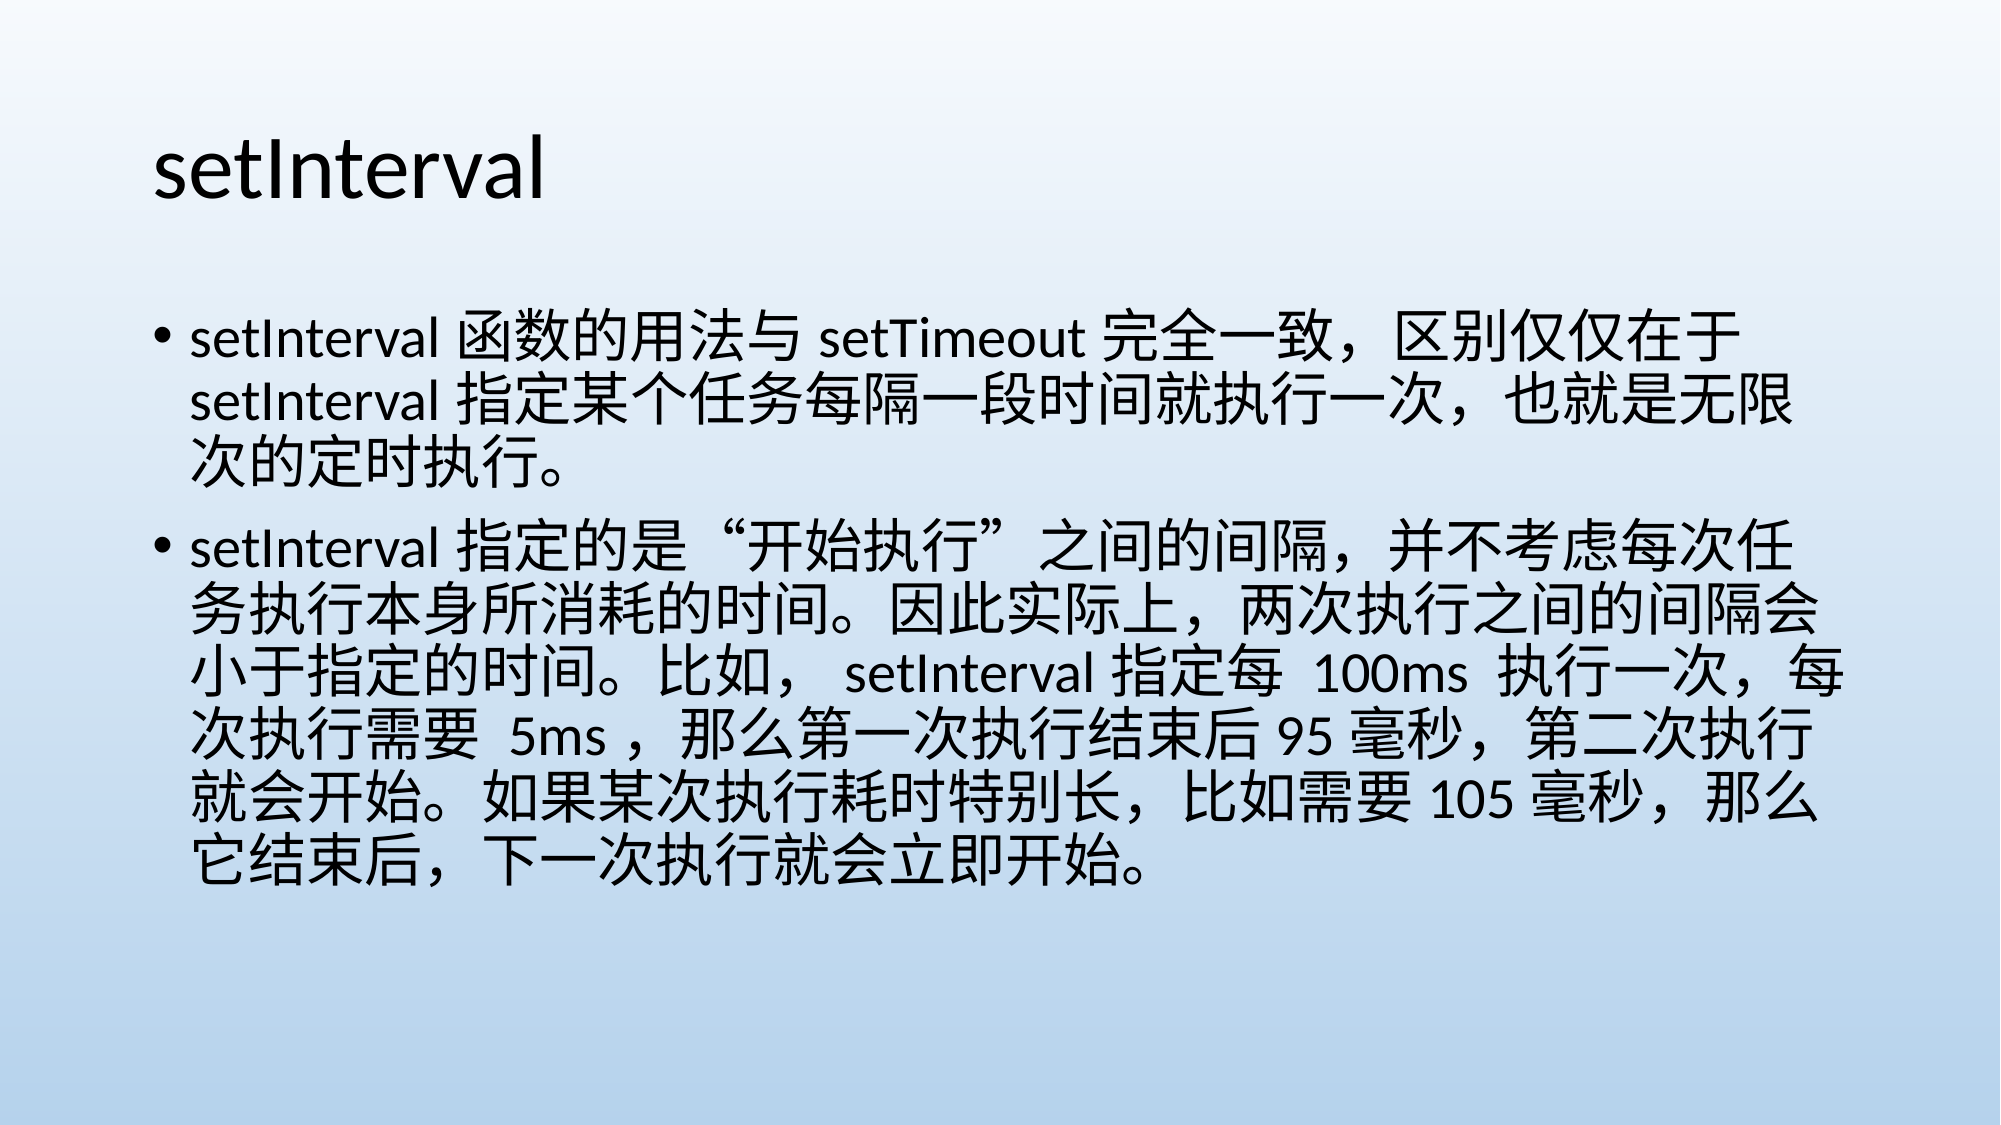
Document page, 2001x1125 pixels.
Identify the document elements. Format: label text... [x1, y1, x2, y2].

title setInterval [137, 59, 1863, 278]
list setInterval函数的用法与setTimeout完全一致，区别仅仅在于setInterval指定某个任务每隔一段时间就执行一次，也就是无限次的定时执行。 setInterval指定的是“开始执行”之间的间隔，并不考虑每次任务执行本身所消耗的时间。因此实际上，两次执行之间的间隔会小于指定的时间。比如，setInterval指定每 100ms 执行一次，每次执行需要 5ms，那么第一次执行结束后95毫秒，第二次执行就会开始。如果某次执行耗时特别长，比如需要105毫秒，那么它结束后，下一次执行就会立即开始。 [137, 299, 1863, 1014]
